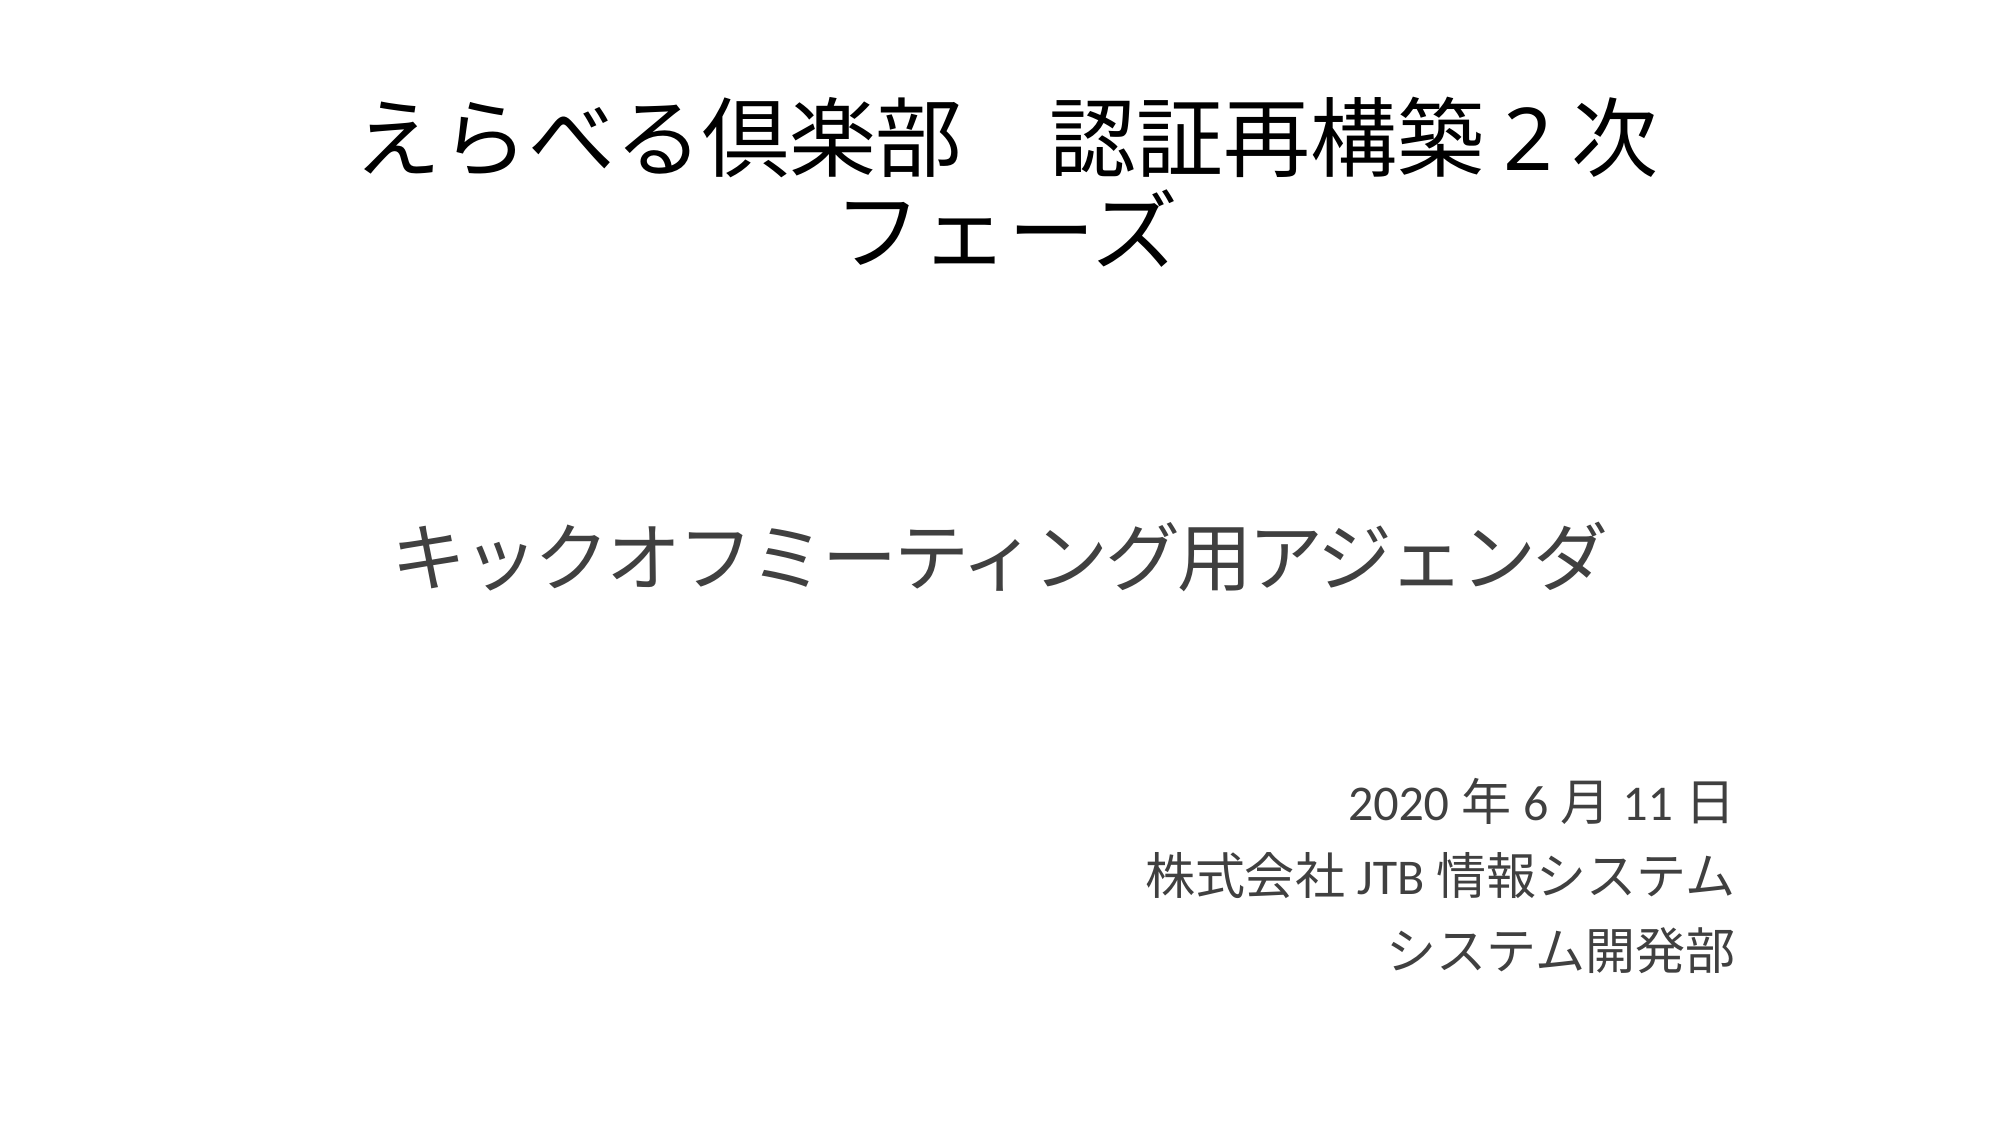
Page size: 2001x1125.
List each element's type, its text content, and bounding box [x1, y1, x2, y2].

title えらべる倶楽部 認証再構築2次フェーズ [214, 87, 1798, 395]
subtitle キックオフミーティング用アジェンダ [249, 502, 1750, 630]
text_box 2020年6月11日 株式会社JTB情報システム システム開発部 [249, 769, 1750, 1001]
